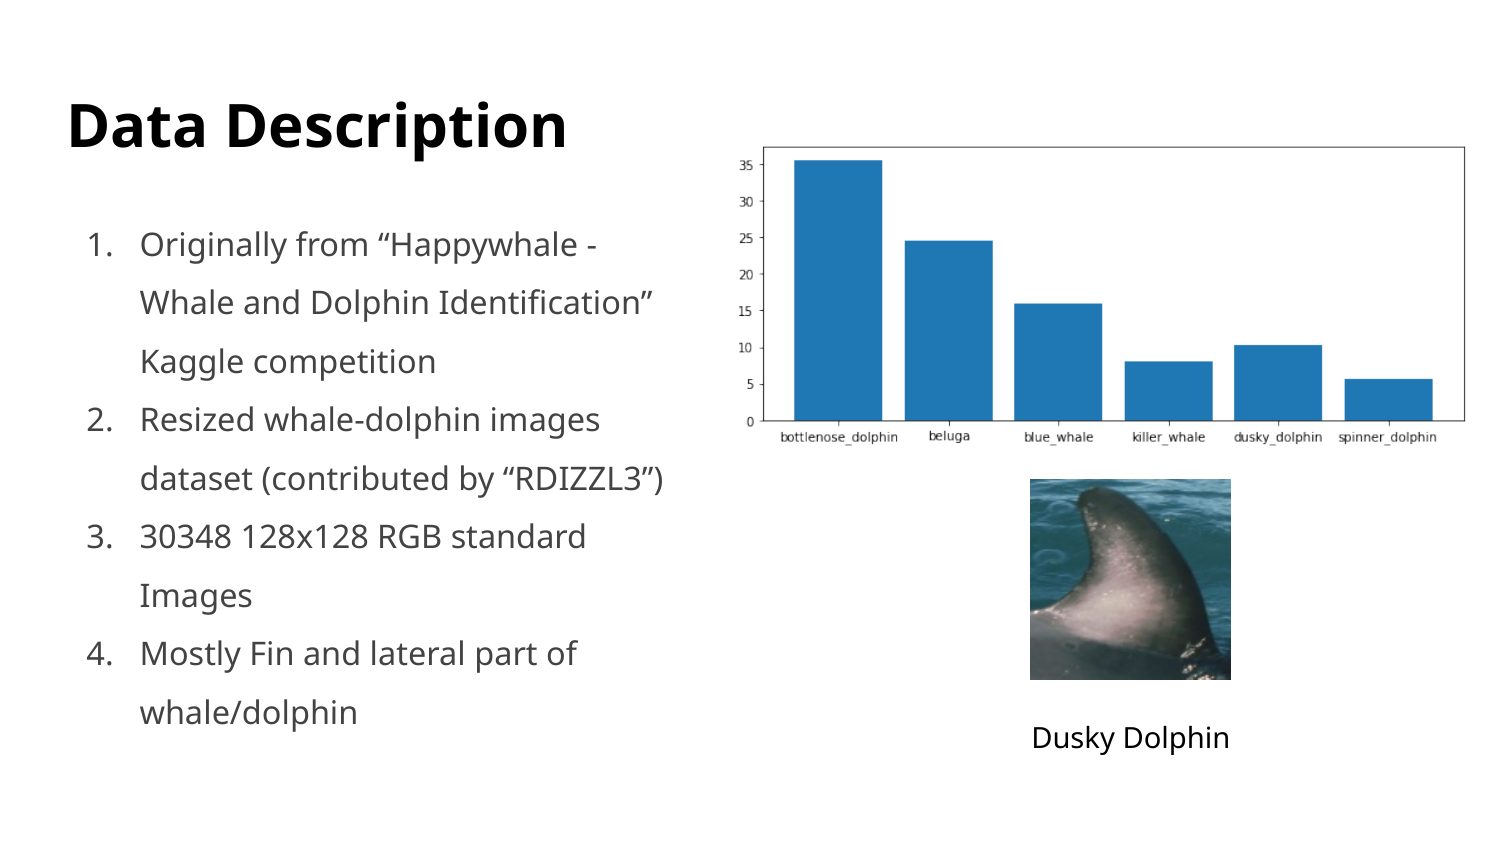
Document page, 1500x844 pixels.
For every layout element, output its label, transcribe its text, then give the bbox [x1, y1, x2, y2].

title Data Description [51, 72, 1449, 176]
text_box Dusky Dolphin [884, 704, 1377, 770]
picture [729, 139, 1473, 453]
list Originally from “Happywhale - Whale and Dolphin Identification” Kaggle competition Resized whale-dolphin images dataset (contributed by “RDIZZL3”) 30348 128x128 RGB standard Images Mostly Fin and lateral part of whale/dolphin [51, 189, 708, 750]
picture [1030, 479, 1232, 680]
